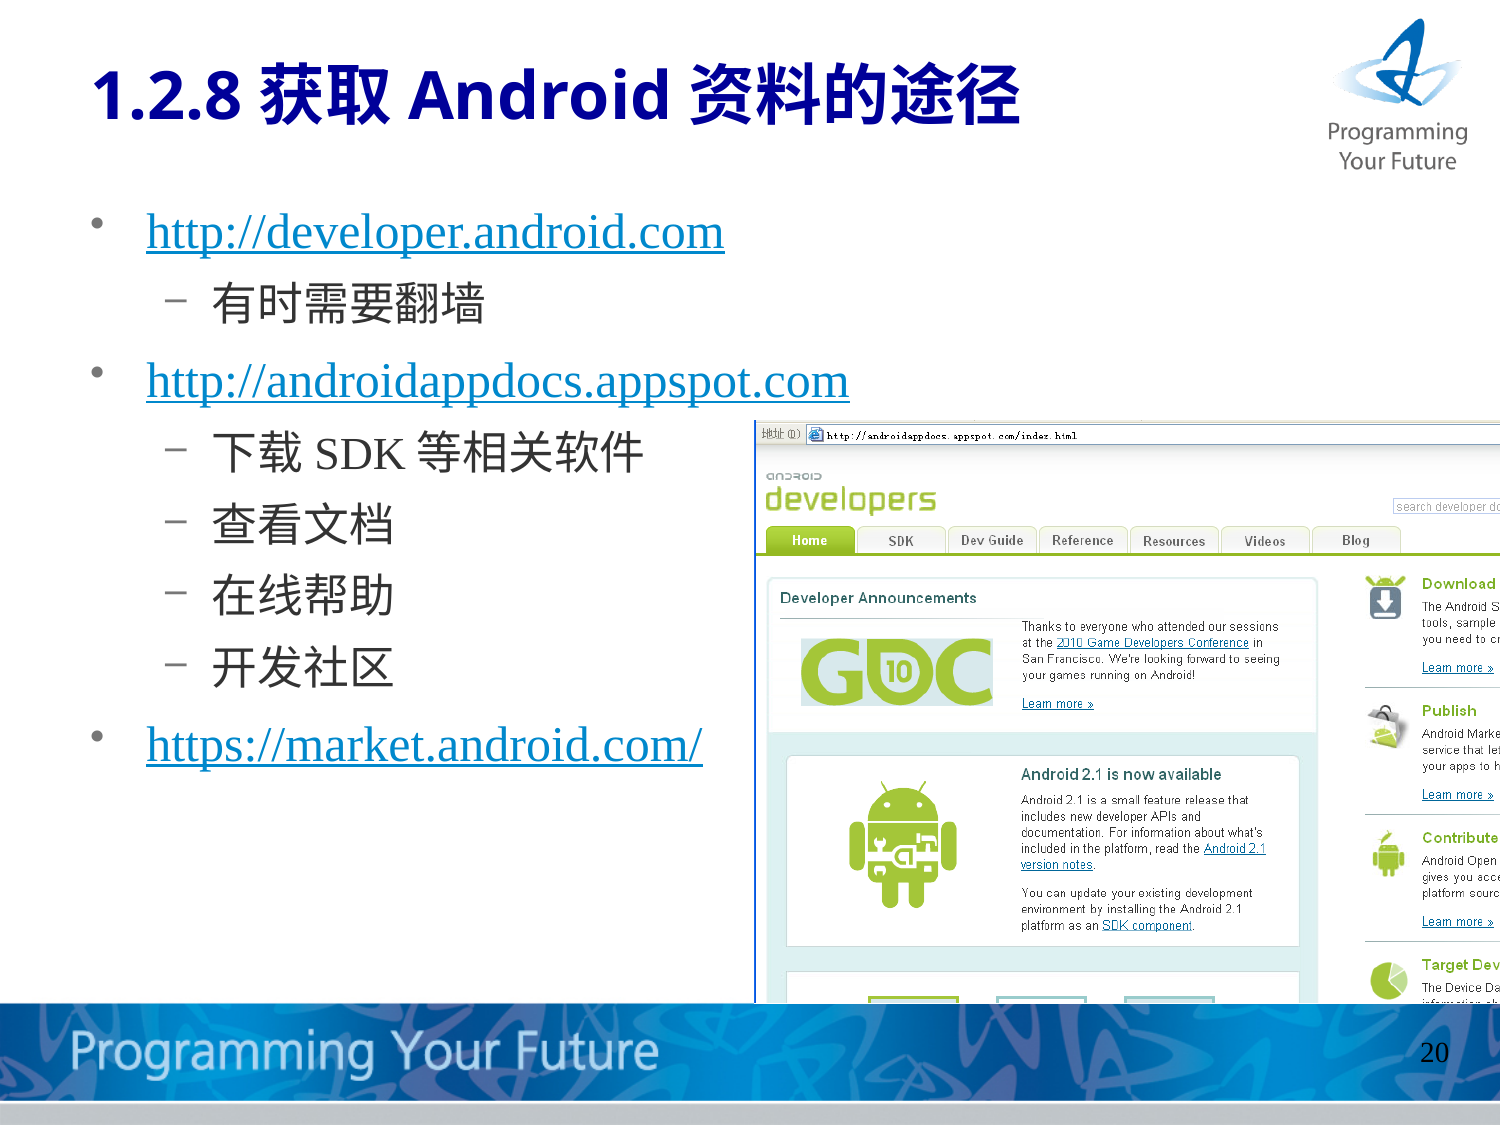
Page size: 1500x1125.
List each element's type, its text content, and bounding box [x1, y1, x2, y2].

title 1.2.8获取Android资料的途径 [74, 44, 1271, 162]
list http://developer.android.com 有时需要翻墙 http://androidappdocs.appspot.com 下载SDK等相关软件 查看文档 在线帮助 开发社区 https://market.android.com/ [74, 172, 1412, 988]
picture [0, 420, 1500, 1125]
picture [1297, 0, 1500, 213]
